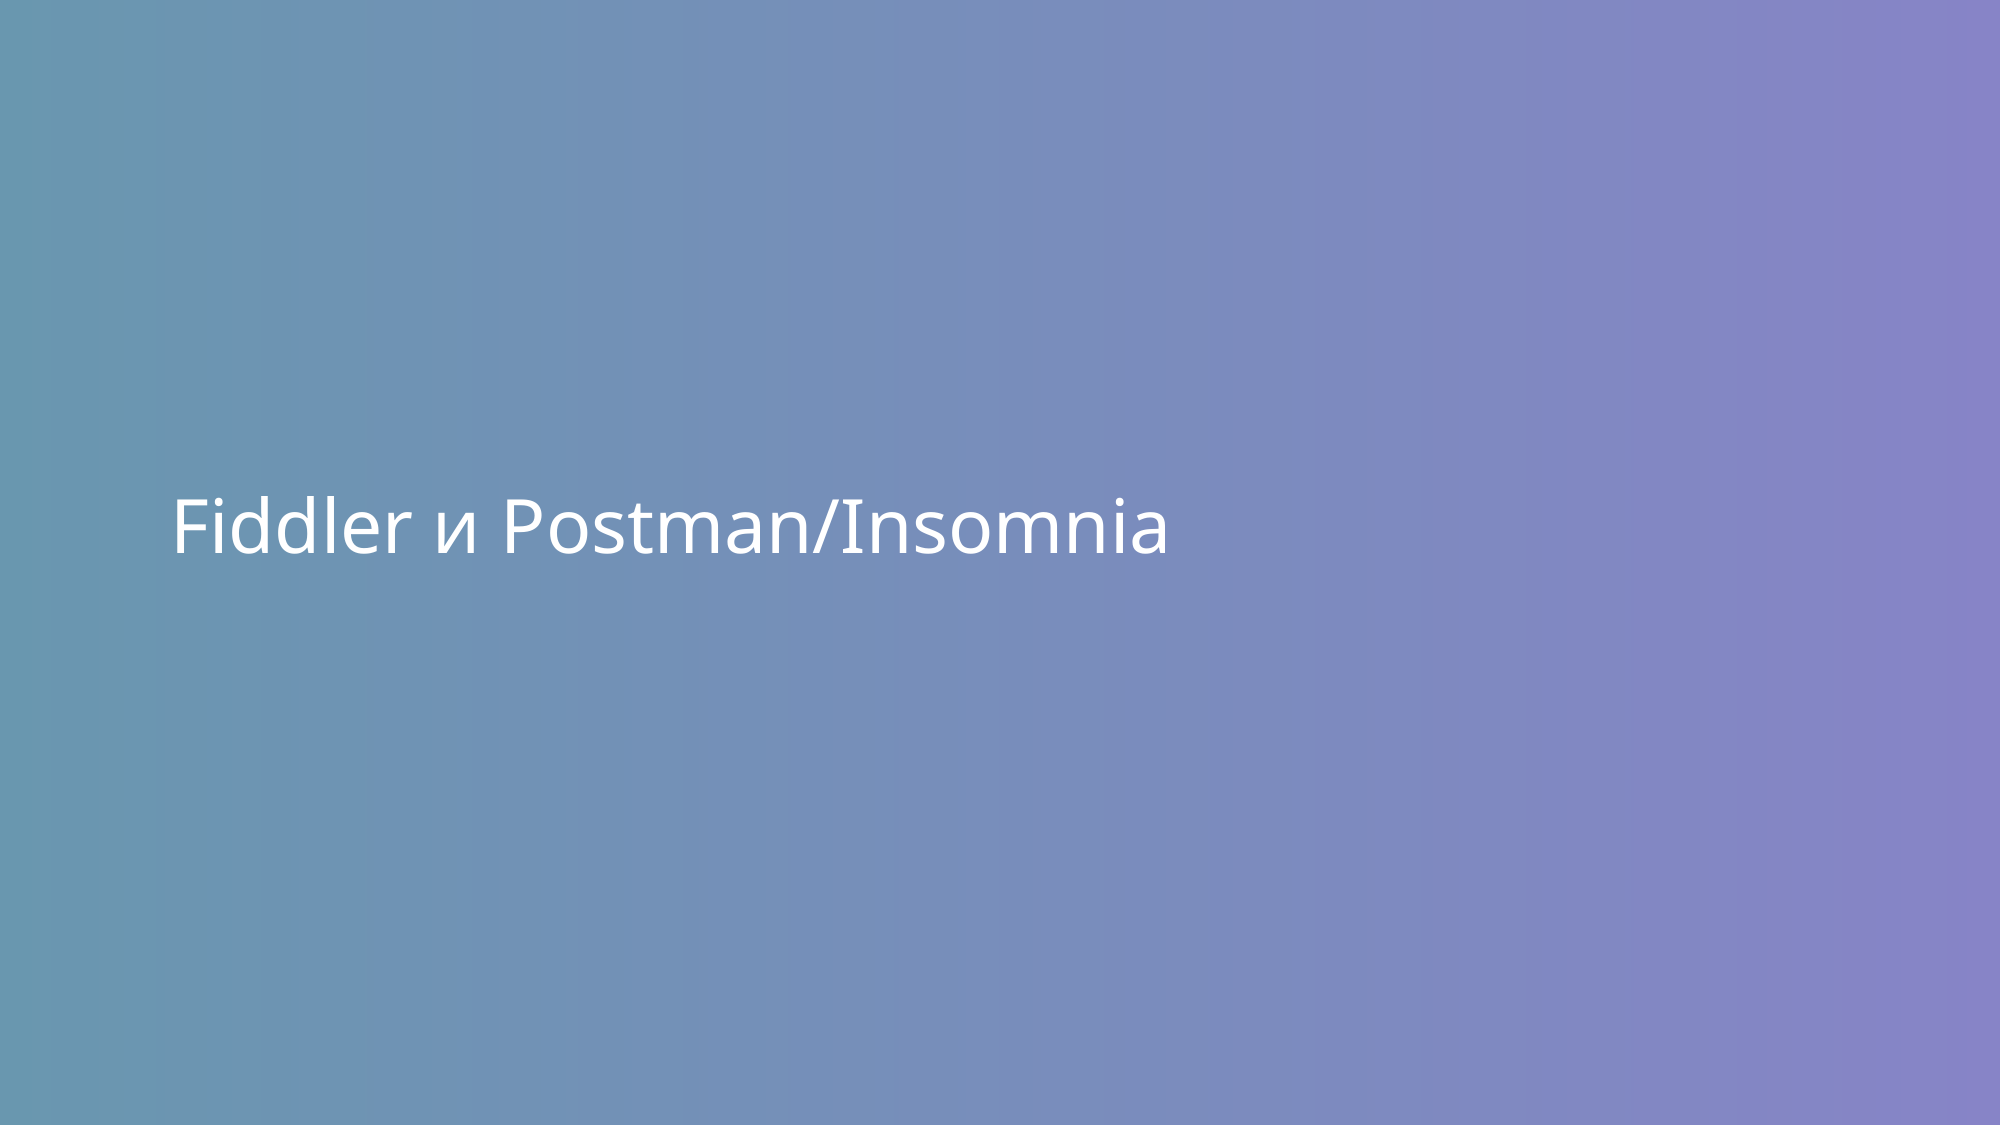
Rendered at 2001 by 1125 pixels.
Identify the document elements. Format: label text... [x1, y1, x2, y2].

title Fiddler и Postman/Insomnia [170, 434, 1273, 573]
